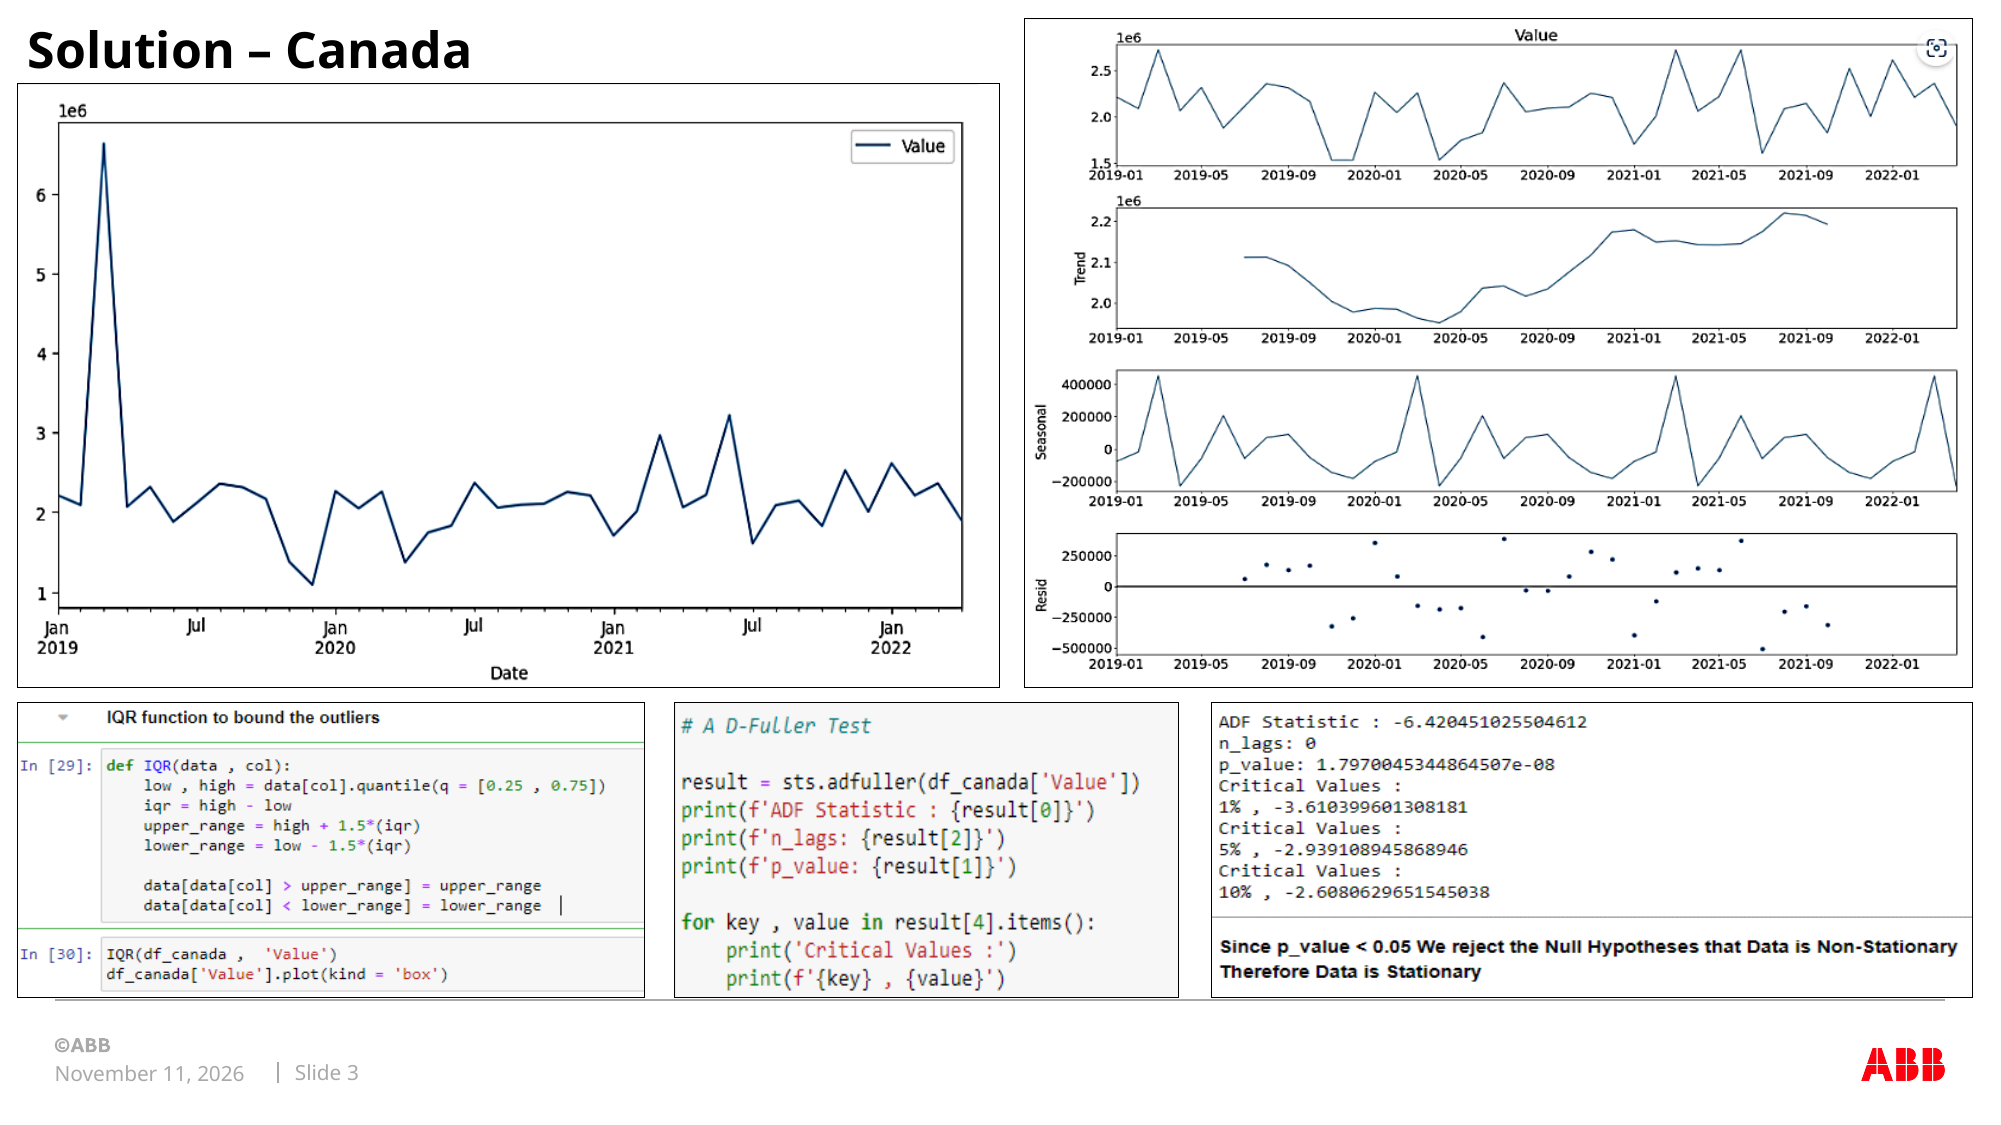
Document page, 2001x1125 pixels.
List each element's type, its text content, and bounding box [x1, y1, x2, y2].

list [17, 83, 1001, 688]
title Solution – Canada [27, 18, 1022, 84]
picture [674, 702, 1180, 999]
picture [1211, 702, 1973, 999]
picture [1861, 1048, 1945, 1081]
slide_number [54, 1064, 246, 1084]
picture [1024, 18, 1973, 688]
slide_number Slide 3 [294, 1064, 406, 1084]
picture [17, 702, 645, 999]
